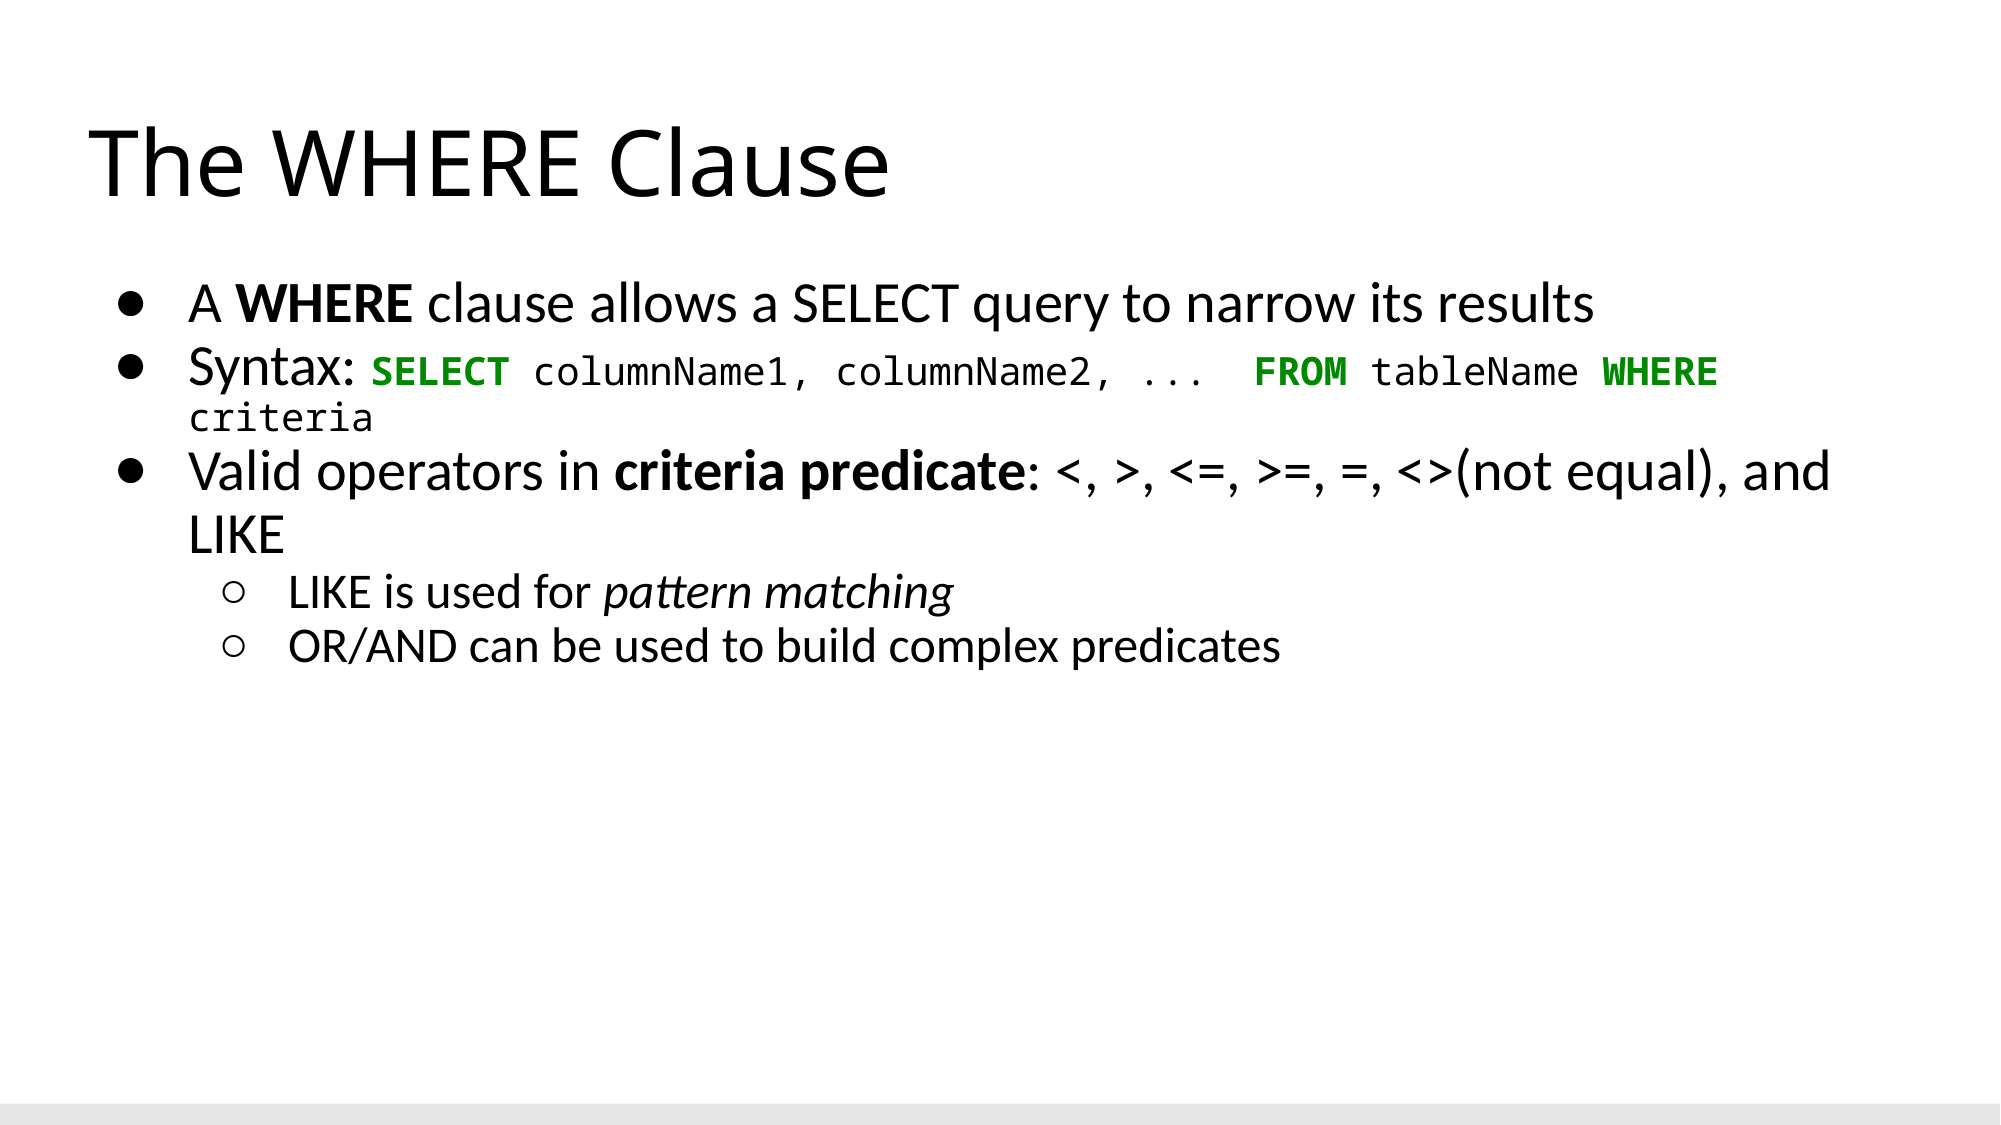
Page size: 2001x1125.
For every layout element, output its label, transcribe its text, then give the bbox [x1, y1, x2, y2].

list A WHERE clause allows a SELECT query to narrow its results Syntax: SELECT columnName1, columnName2, ... FROM tableName WHERE criteria Valid operators in criteria predicate: <, >, <=, >=, =, <>(not equal), and LIKE LIKE is used for pattern matching OR/AND can be used to build complex predicates [68, 252, 1932, 1000]
title The WHERE Clause [68, 97, 1932, 223]
